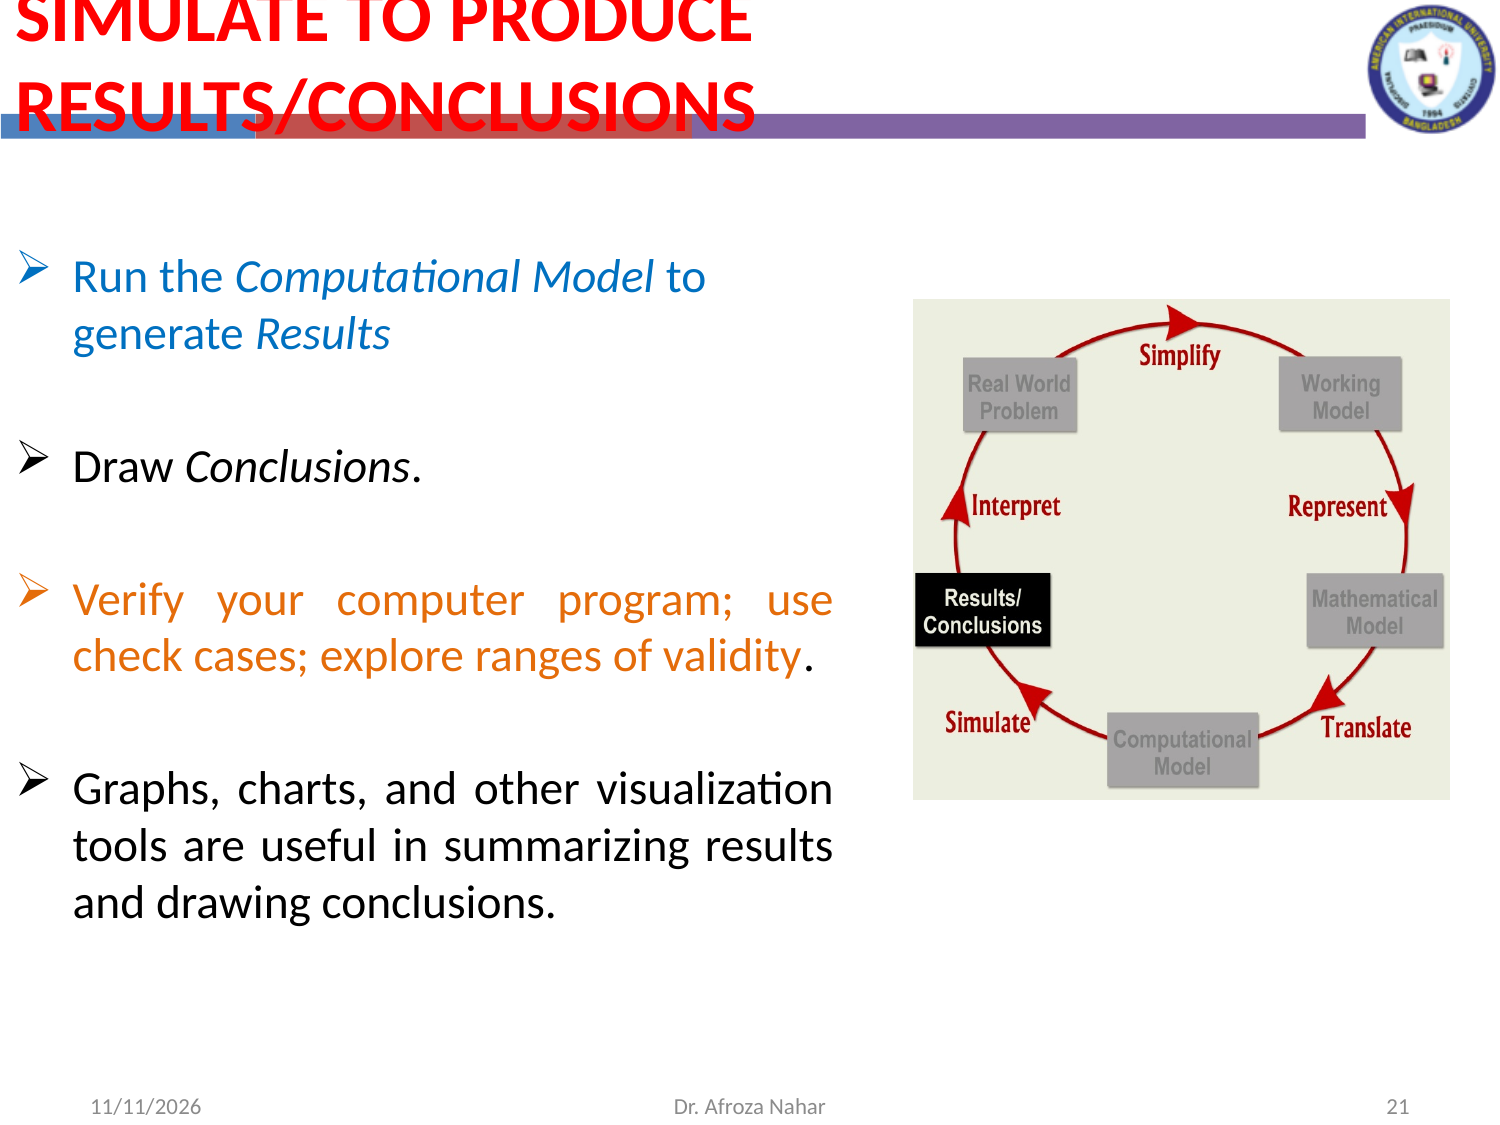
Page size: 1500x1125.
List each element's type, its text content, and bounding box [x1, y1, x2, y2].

list Simulate to Produce Results/Conclusions [0, 0, 1366, 114]
text_box Run the Computational Model to generate Results Draw Conclusions. Verify your computer program; use check cases; explore ranges of validity. Graphs, charts, and other visualization tools are useful in summarizing results and drawing conclusions. [0, 237, 850, 1025]
picture [912, 299, 1451, 801]
picture [1365, 2, 1499, 137]
slide_number 21 [1074, 1074, 1425, 1125]
footer Dr. Afroza Nahar [512, 1074, 988, 1125]
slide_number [75, 1074, 425, 1125]
